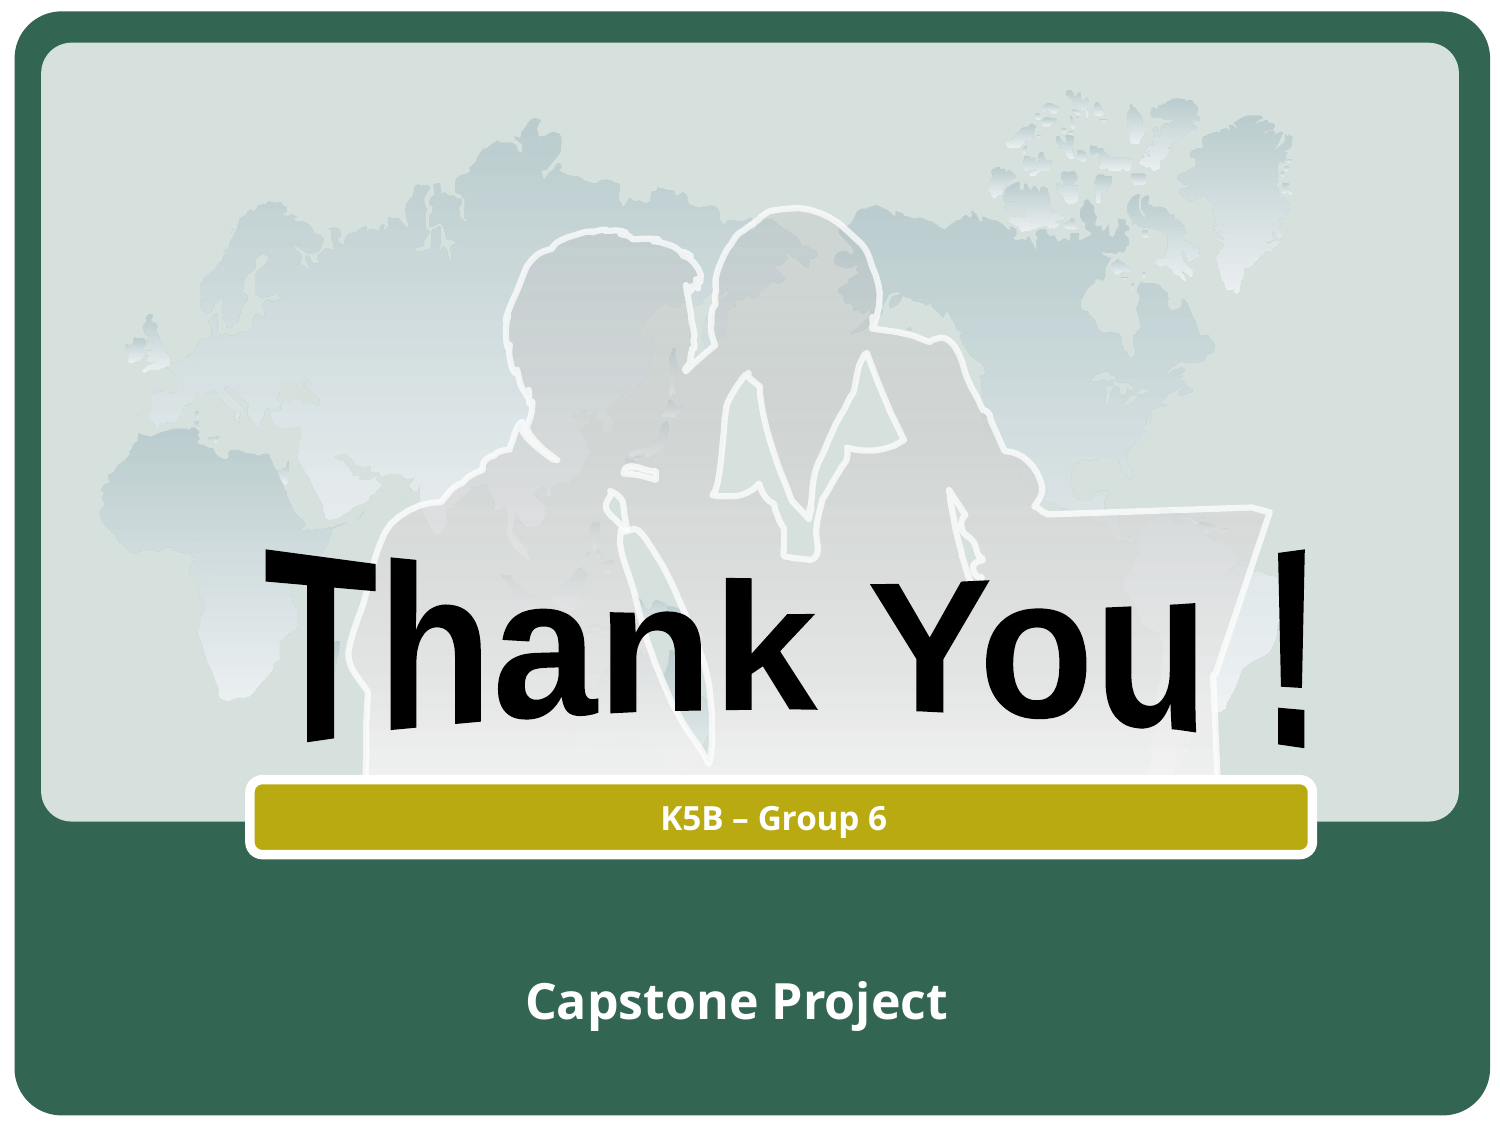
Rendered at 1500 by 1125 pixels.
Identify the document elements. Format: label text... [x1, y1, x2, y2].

subtitle K5B – Group 6 [349, 796, 1198, 866]
